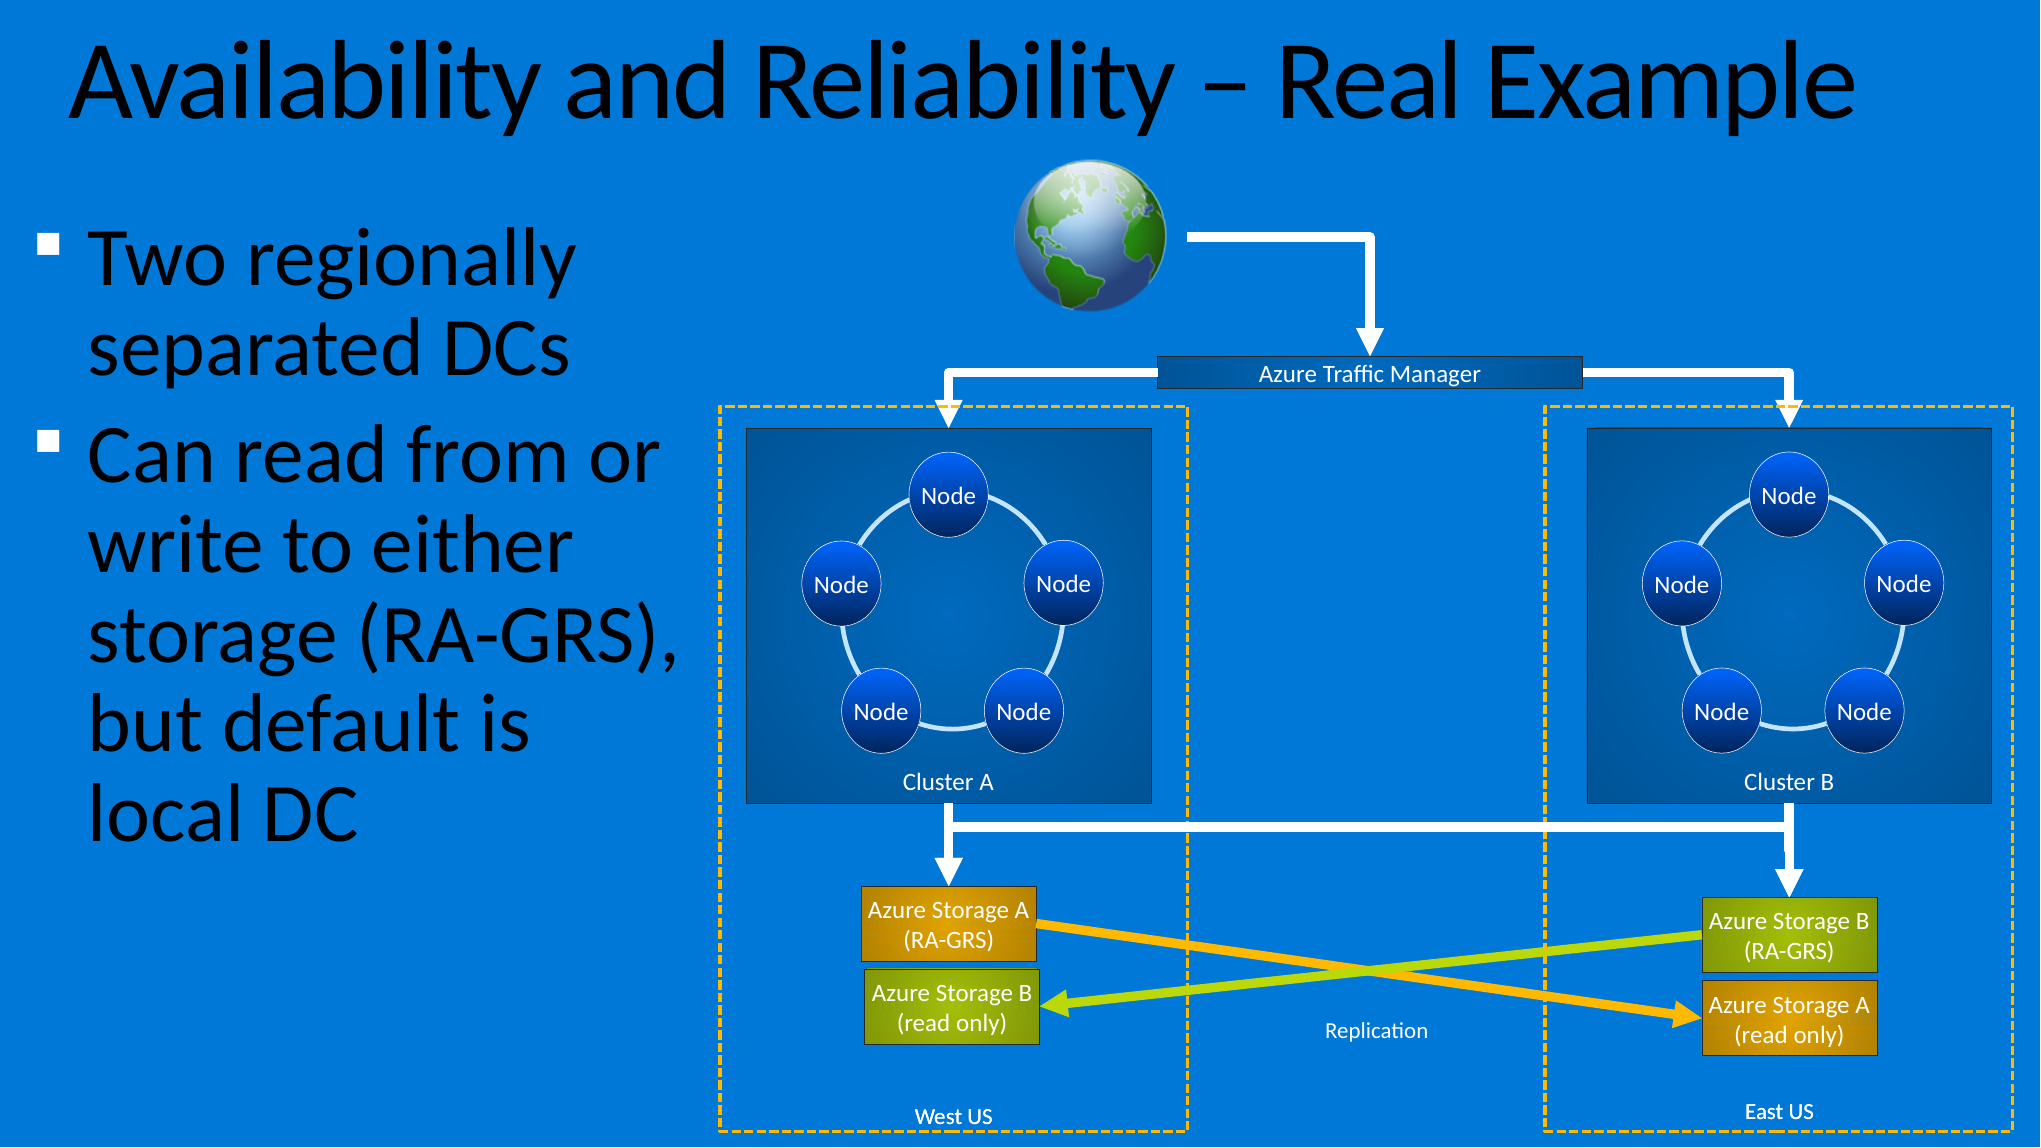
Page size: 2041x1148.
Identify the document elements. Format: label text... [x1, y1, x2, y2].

list Two regionally separated DCs Can read from or write to either storage (RA-GRS), but default is local DC [7, 198, 707, 1137]
text_box Replication [1295, 1019, 1460, 1051]
text_box East US [1545, 1093, 2014, 1132]
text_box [948, 372, 1158, 429]
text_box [1039, 934, 1703, 1007]
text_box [1035, 923, 1702, 1019]
text_box Azure Traffic Manager [1157, 356, 1583, 389]
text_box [948, 826, 1790, 898]
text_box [1582, 372, 1790, 429]
text_box [719, 406, 1188, 1097]
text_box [746, 427, 1152, 804]
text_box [1586, 427, 1992, 804]
title Availability and Reliability – Real Example [45, 6, 1996, 157]
text_box West US [720, 1097, 1188, 1137]
text_box [1544, 406, 2013, 1096]
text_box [1187, 236, 1371, 357]
picture [996, 141, 1188, 333]
